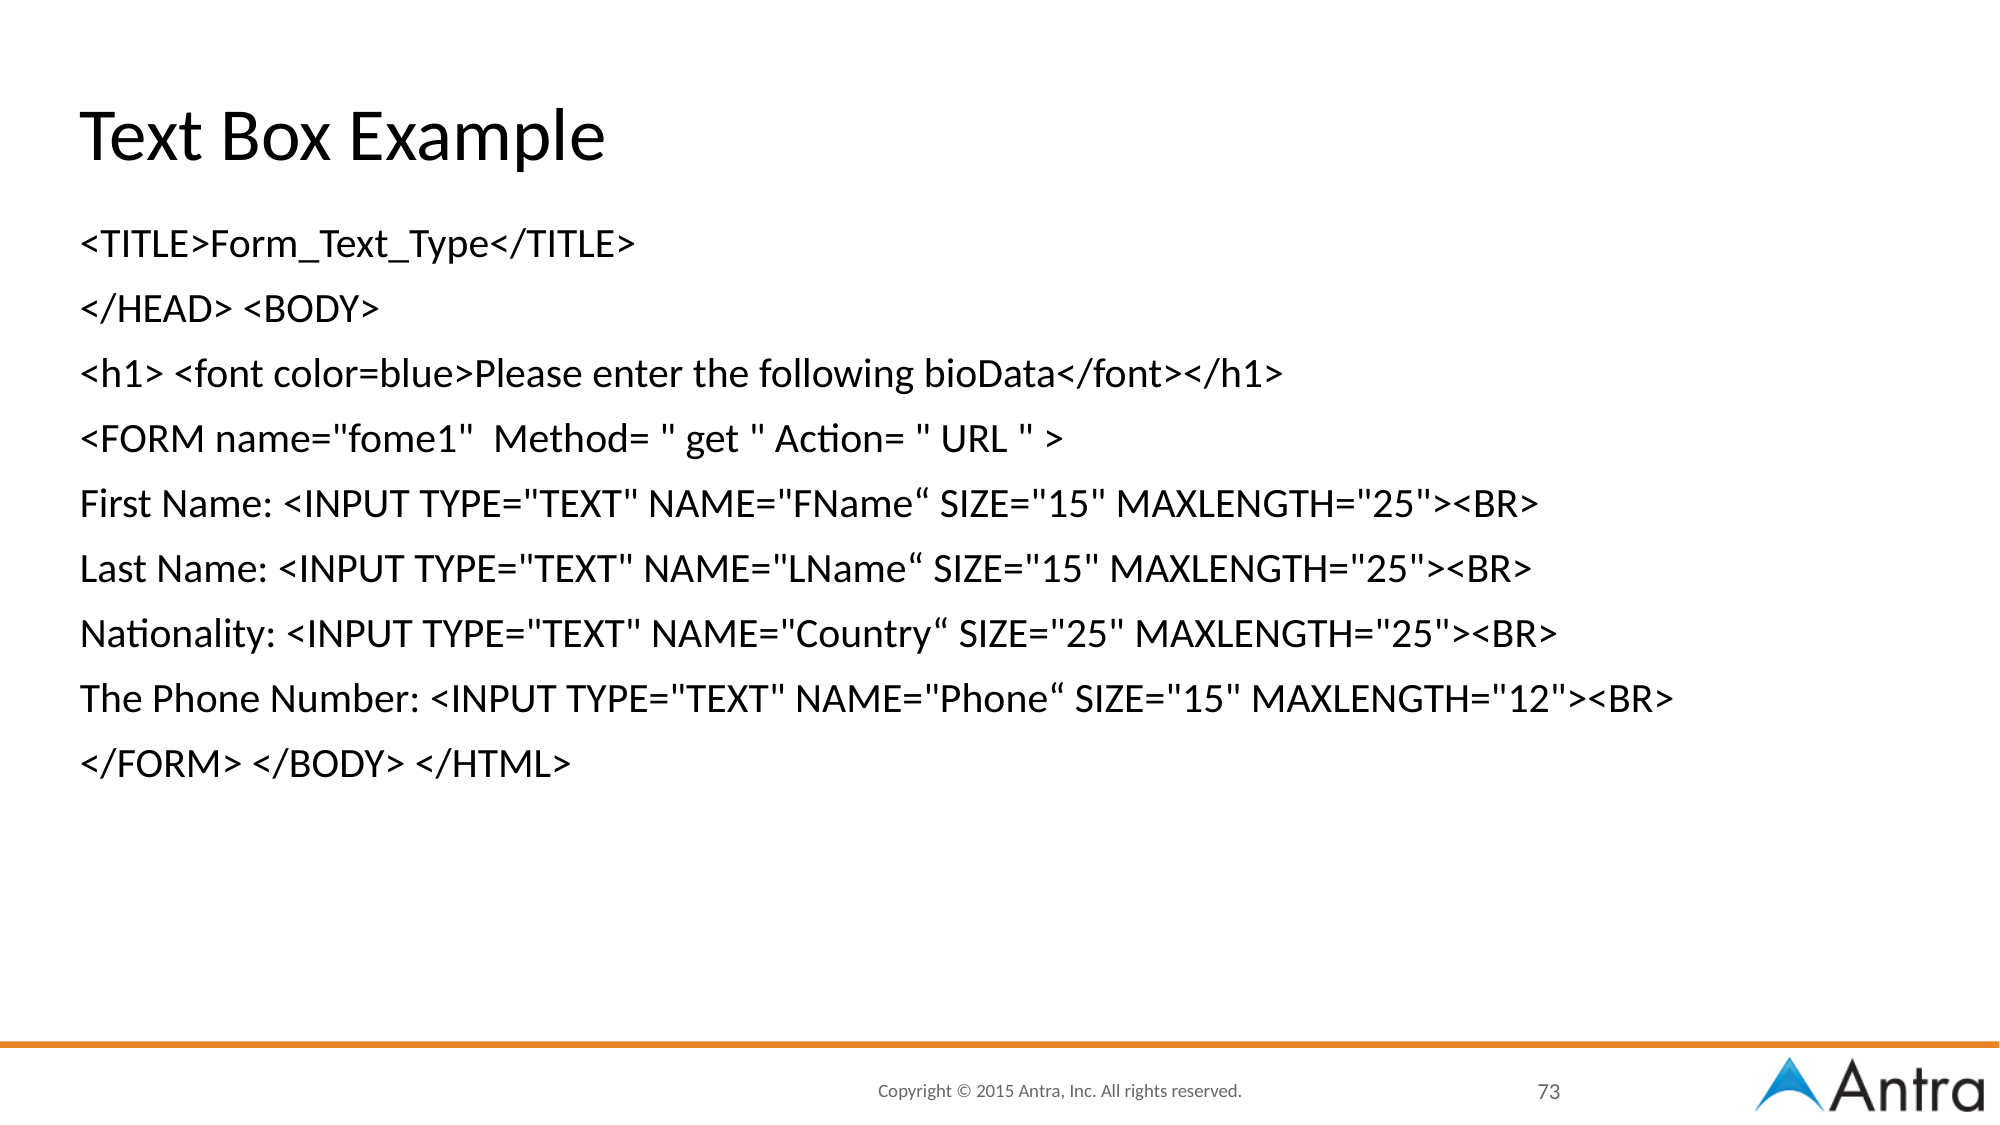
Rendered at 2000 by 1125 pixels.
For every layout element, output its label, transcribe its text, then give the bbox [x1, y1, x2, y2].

title Text Box Example [79, 29, 1905, 175]
list <TITLE>Form_Text_Type</TITLE> </HEAD> <BODY> <h1> <font color=blue>Please enter the following bioData</font></h1> <FORM name="fome1" Method= " get " Action= " URL " > First Name: <INPUT TYPE="TEXT" NAME="FName“ SIZE="15" MAXLENGTH="25"><BR> Last Name: <INPUT TYPE="TEXT" NAME="LName“ SIZE="15" MAXLENGTH="25"><BR> Nationality: <INPUT TYPE="TEXT" NAME="Country“ SIZE="25" MAXLENGTH="25"><BR> The Phone Number: <INPUT TYPE="TEXT" NAME="Phone“ SIZE="15" MAXLENGTH="12"><BR> </FORM> </BODY> </HTML> [79, 225, 1940, 955]
slide_number 73 [1498, 1075, 1561, 1106]
picture [1744, 1048, 1994, 1122]
